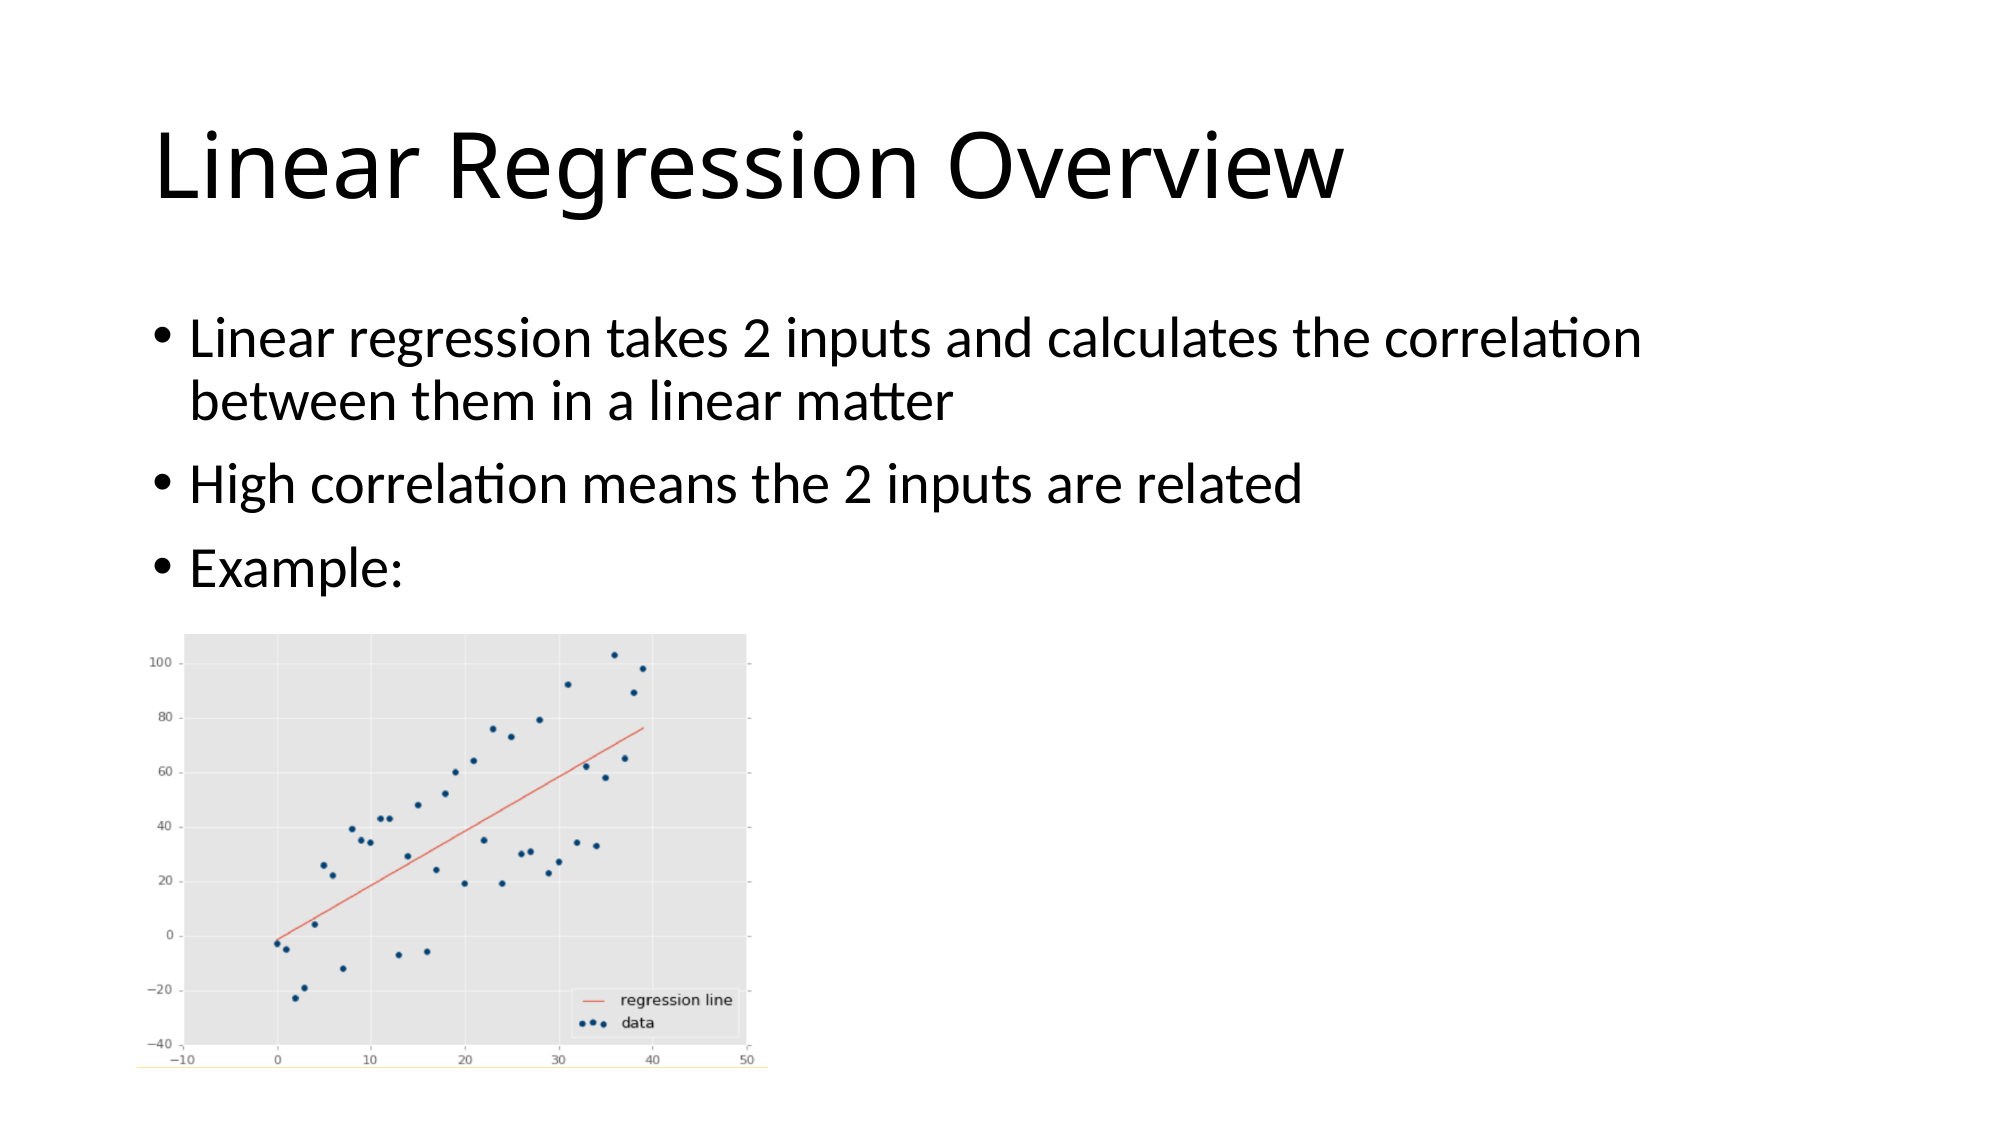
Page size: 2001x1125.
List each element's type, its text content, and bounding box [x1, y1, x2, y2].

list Linear regression takes 2 inputs and calculates the correlation between them in a linear matter High correlation means the 2 inputs are related Example: [137, 299, 1863, 1014]
title Linear Regression Overview [137, 59, 1863, 278]
picture [137, 634, 768, 1068]
